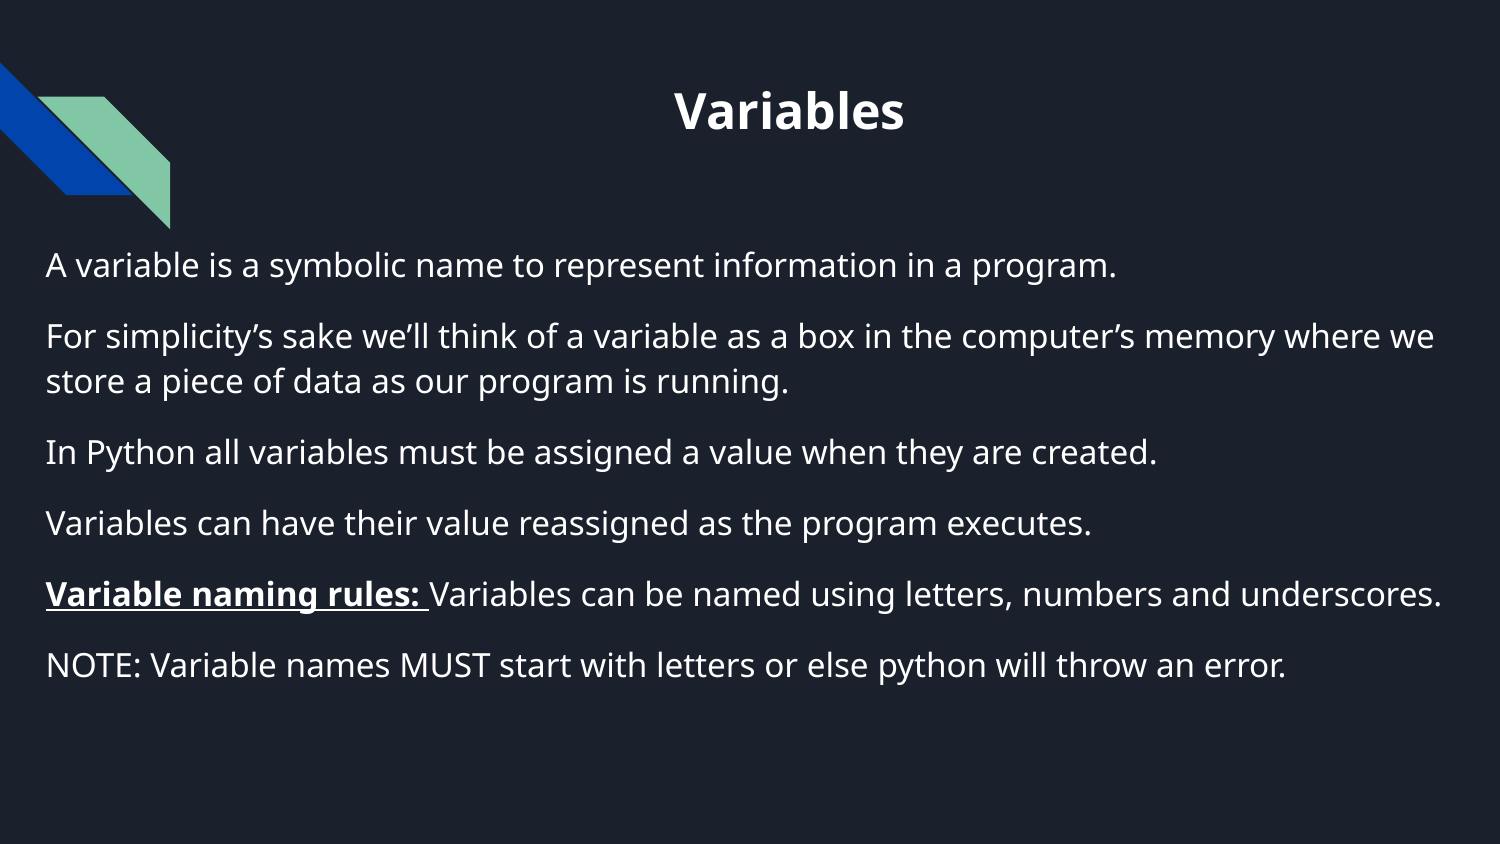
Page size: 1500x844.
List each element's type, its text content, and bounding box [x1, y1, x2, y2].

list A variable is a symbolic name to represent information in a program. For simplicity’s sake we’ll think of a variable as a box in the computer’s memory where we store a piece of data as our program is running. In Python all variables must be assigned a value when they are created. Variables can have their value reassigned as the program executes. Variable naming rules: Variables can be named using letters, numbers and underscores. NOTE: Variable names MUST start with letters or else python will throw an error. [30, 223, 1470, 773]
title Variables [212, 64, 1368, 215]
